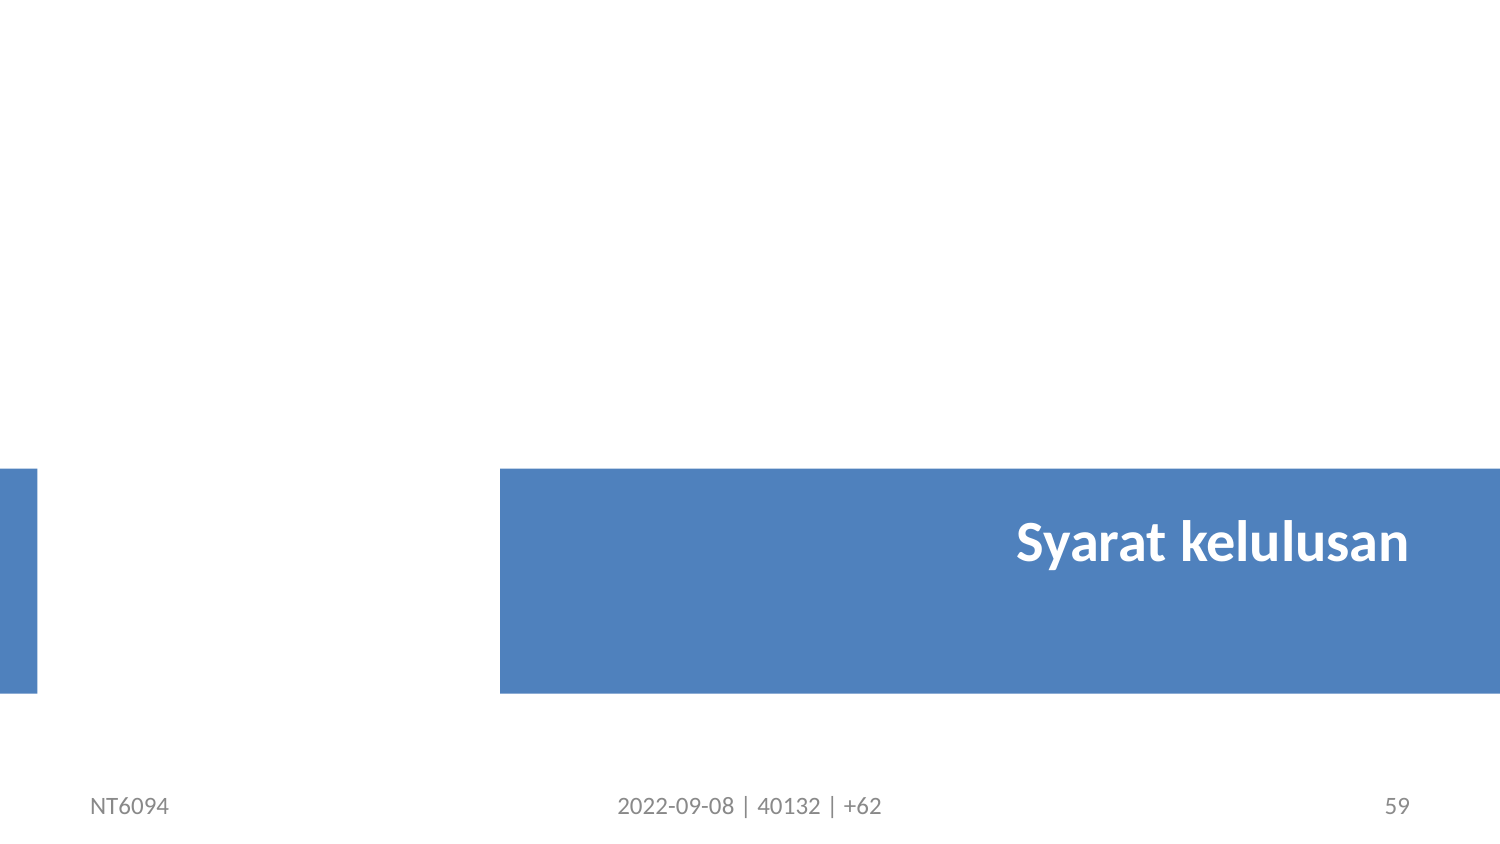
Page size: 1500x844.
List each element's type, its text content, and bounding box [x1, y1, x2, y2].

footer 2022-09-08 | 40132 | +62 [512, 782, 988, 827]
text_box Syarat kelulusan [587, 509, 1425, 666]
slide_number 59 [1074, 782, 1425, 827]
slide_number NT6094 [75, 782, 463, 827]
